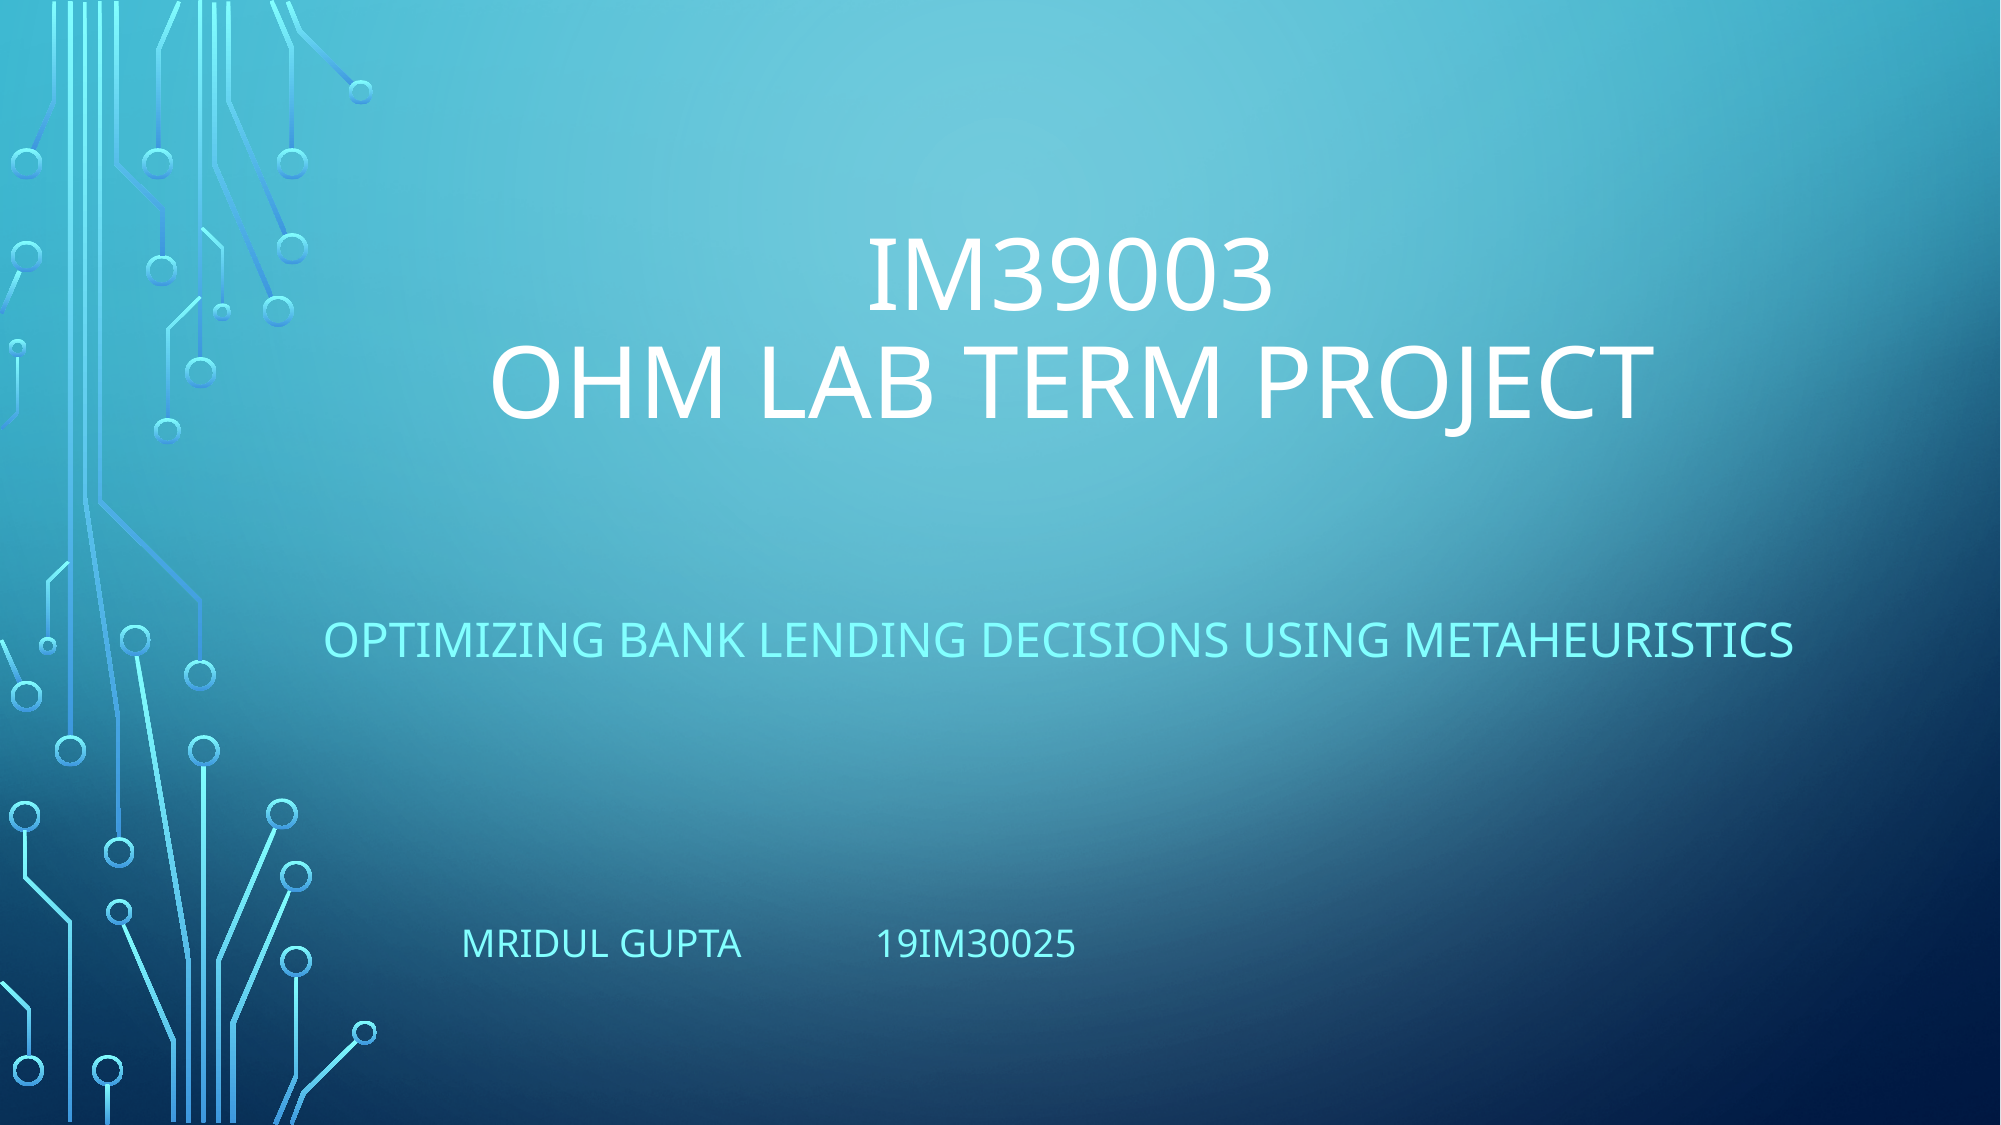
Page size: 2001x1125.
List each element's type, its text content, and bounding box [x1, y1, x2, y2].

title IM39003 OHM LAB TERM PROJECT [350, 56, 1793, 448]
subtitle Optimizing bank lending decisions using metaheuristics Mridul Gupta 19IM30025 [307, 590, 1945, 1048]
